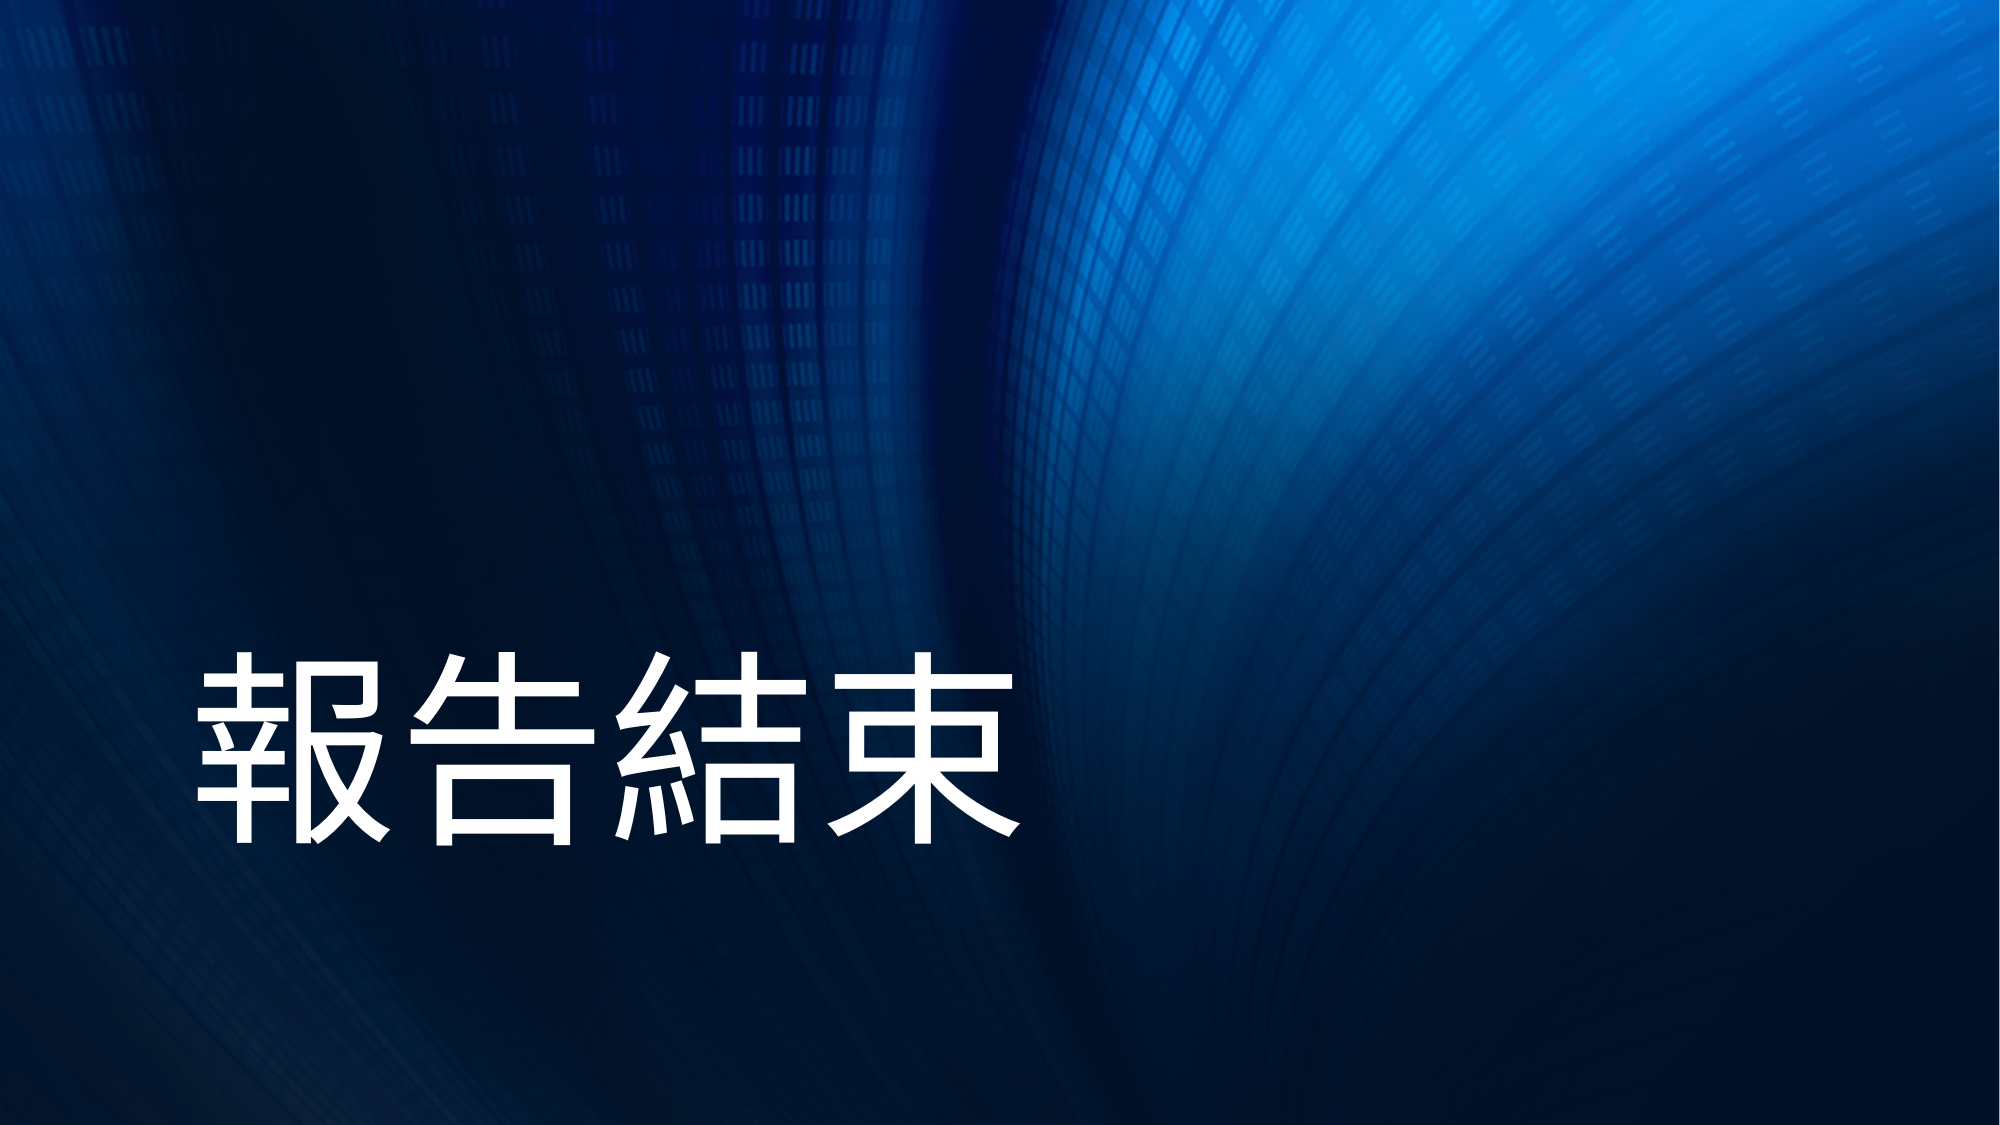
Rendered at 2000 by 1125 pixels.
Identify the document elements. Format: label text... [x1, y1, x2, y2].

picture [0, 0, 2000, 1125]
title 報告結束 [173, 412, 1600, 875]
